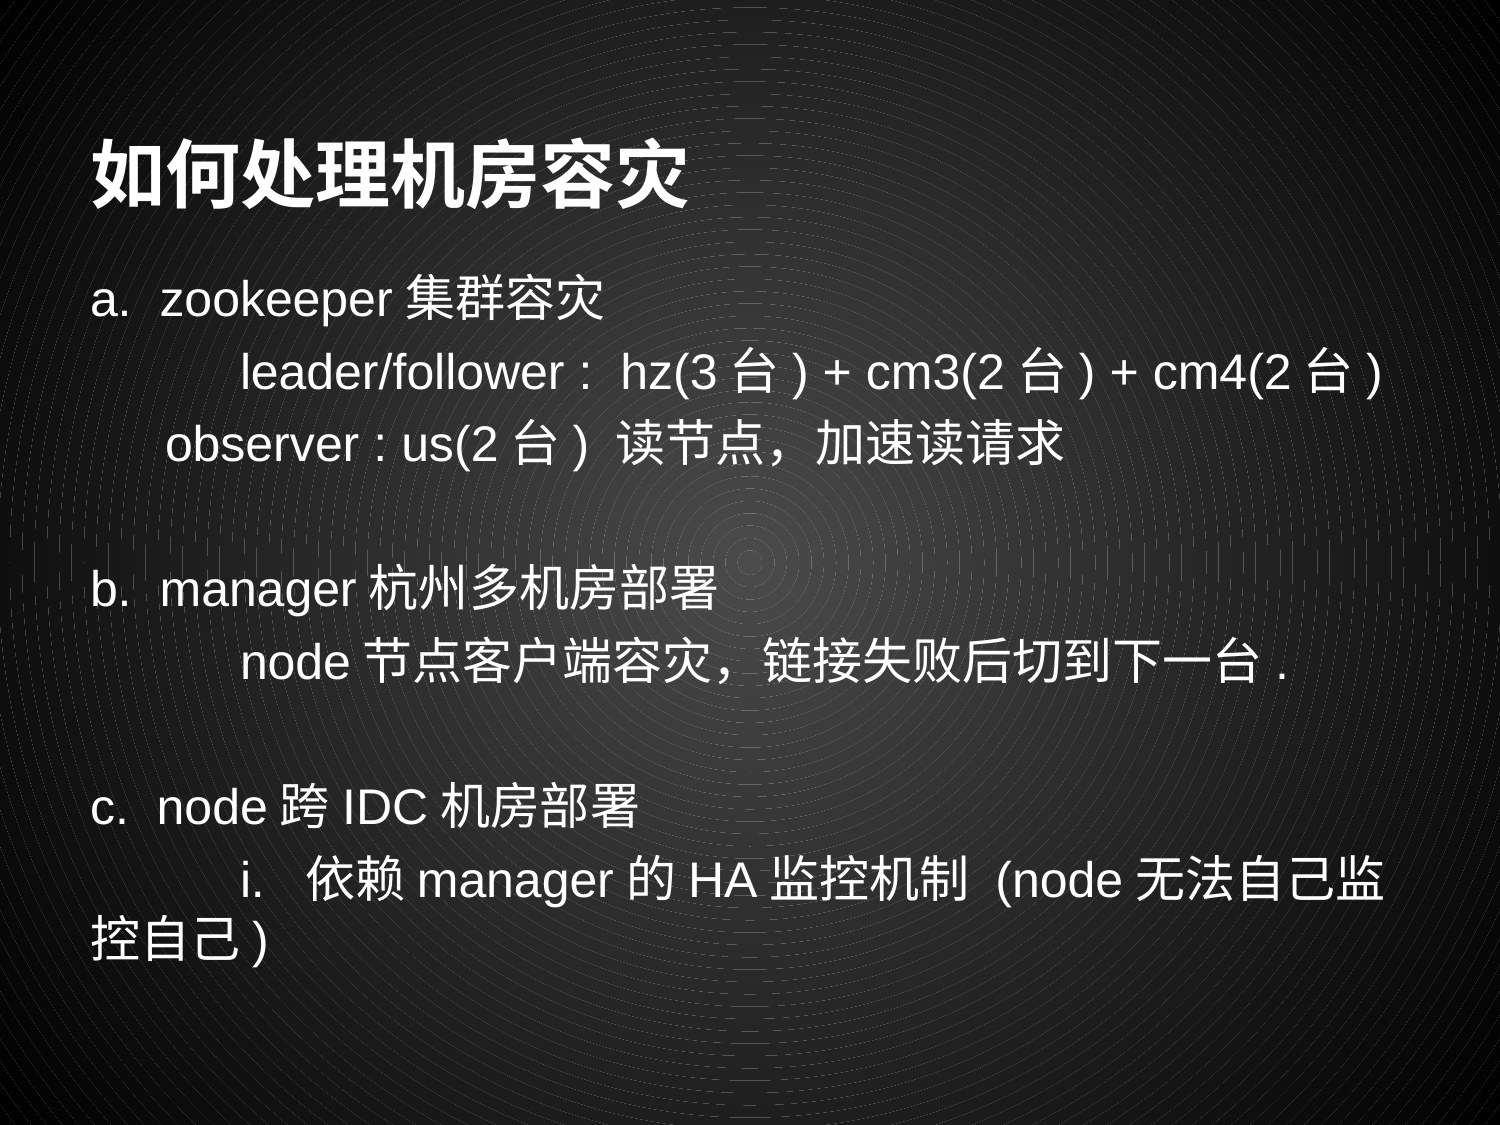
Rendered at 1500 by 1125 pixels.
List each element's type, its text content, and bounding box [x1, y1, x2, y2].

title 如何处理机房容灾 [75, 45, 1425, 233]
list a. zookeeper集群容灾 leader/follower : hz(3台) + cm3(2台) + cm4(2台) observer : us(2台) 读节点，加速读请求 b. manager杭州多机房部署 node节点客户端容灾，链接失败后切到下一台. c. node跨IDC机房部署 i. 依赖manager的HA监控机制 (node无法自己监控自己) [75, 251, 1425, 1083]
